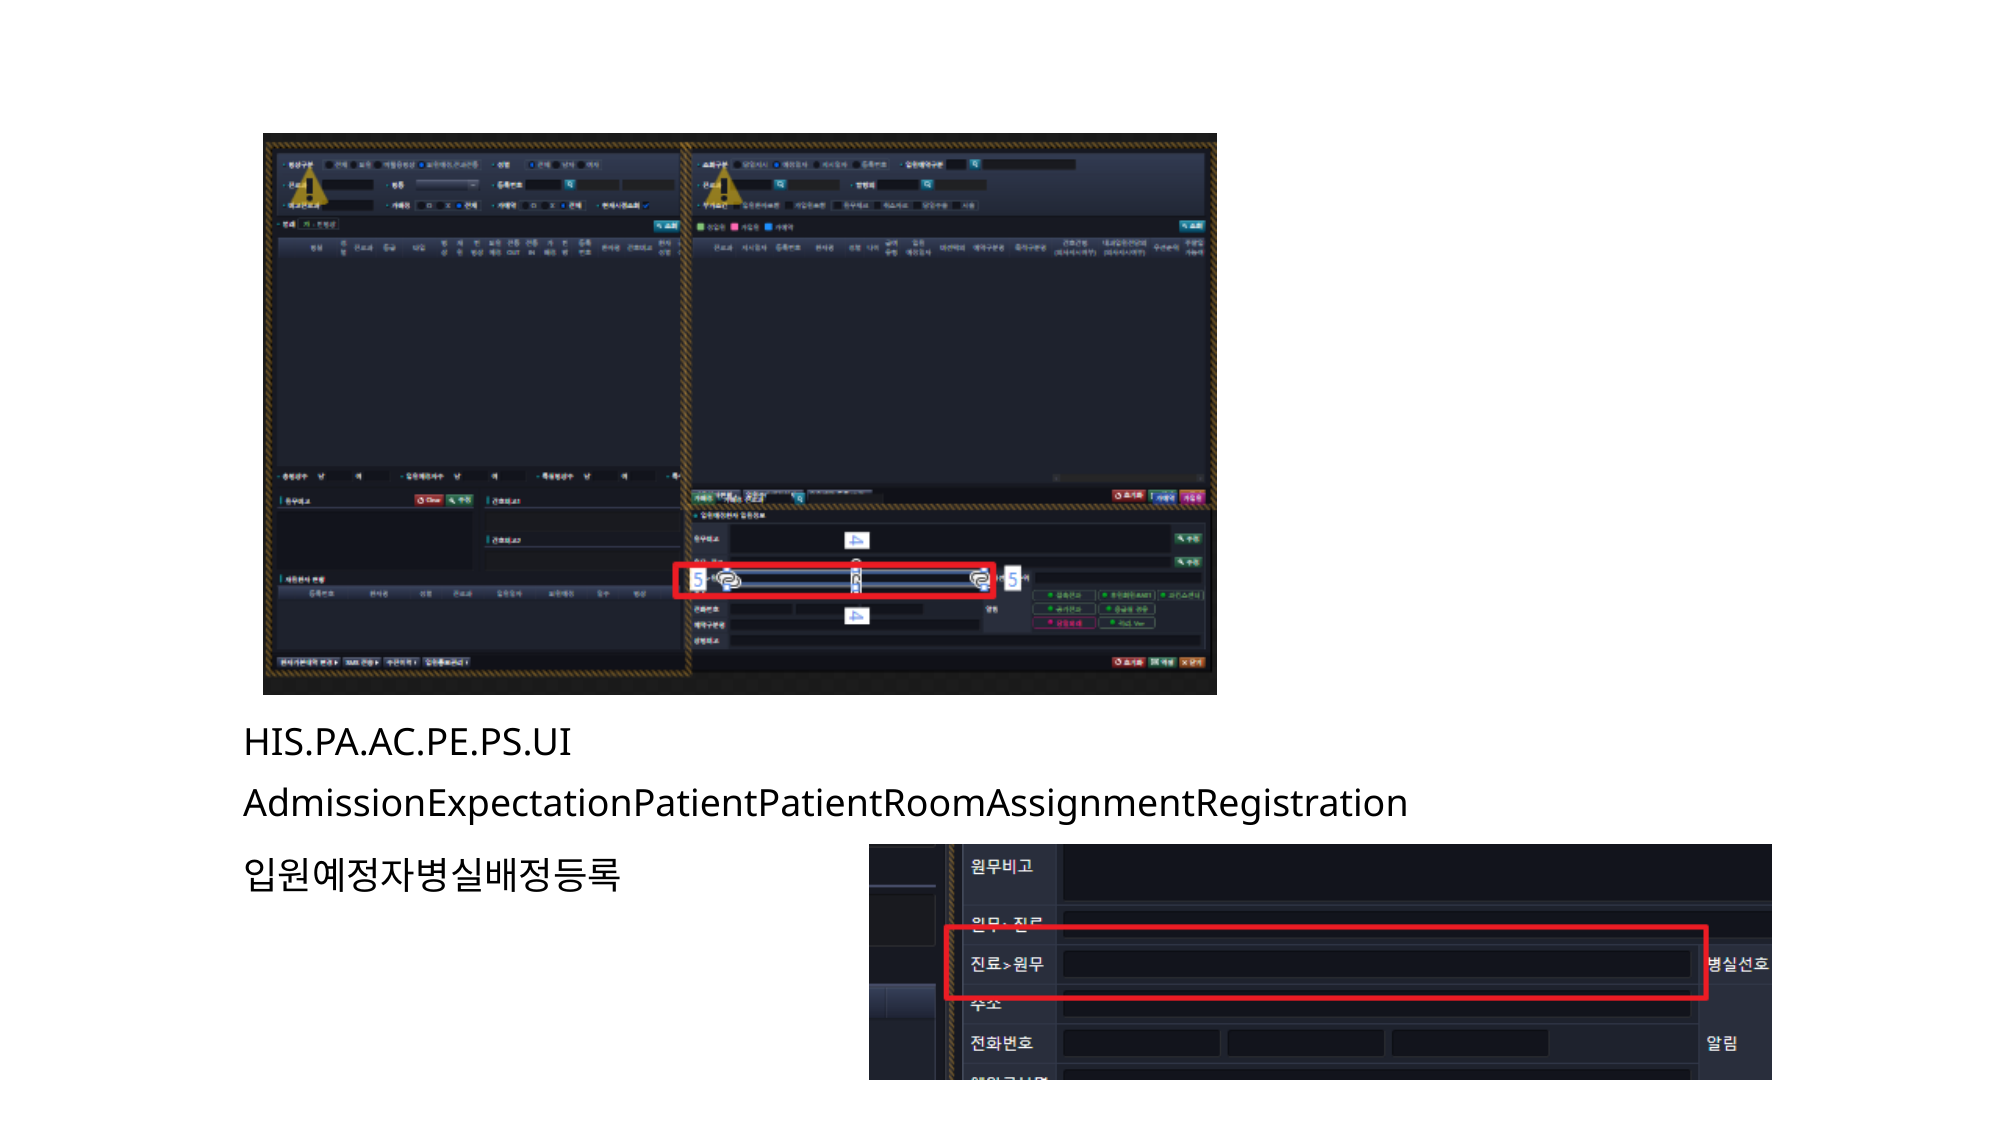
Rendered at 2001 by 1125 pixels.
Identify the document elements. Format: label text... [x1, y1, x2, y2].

picture [868, 843, 1773, 1081]
text_box 입원예정자병실배정등록 [228, 844, 868, 905]
text_box HIS.PA.AC.PE.PS.UI [228, 710, 1229, 771]
picture [262, 133, 1218, 696]
text_box AdmissionExpectationPatientPatientRoomAssignmentRegistration [228, 771, 1439, 831]
